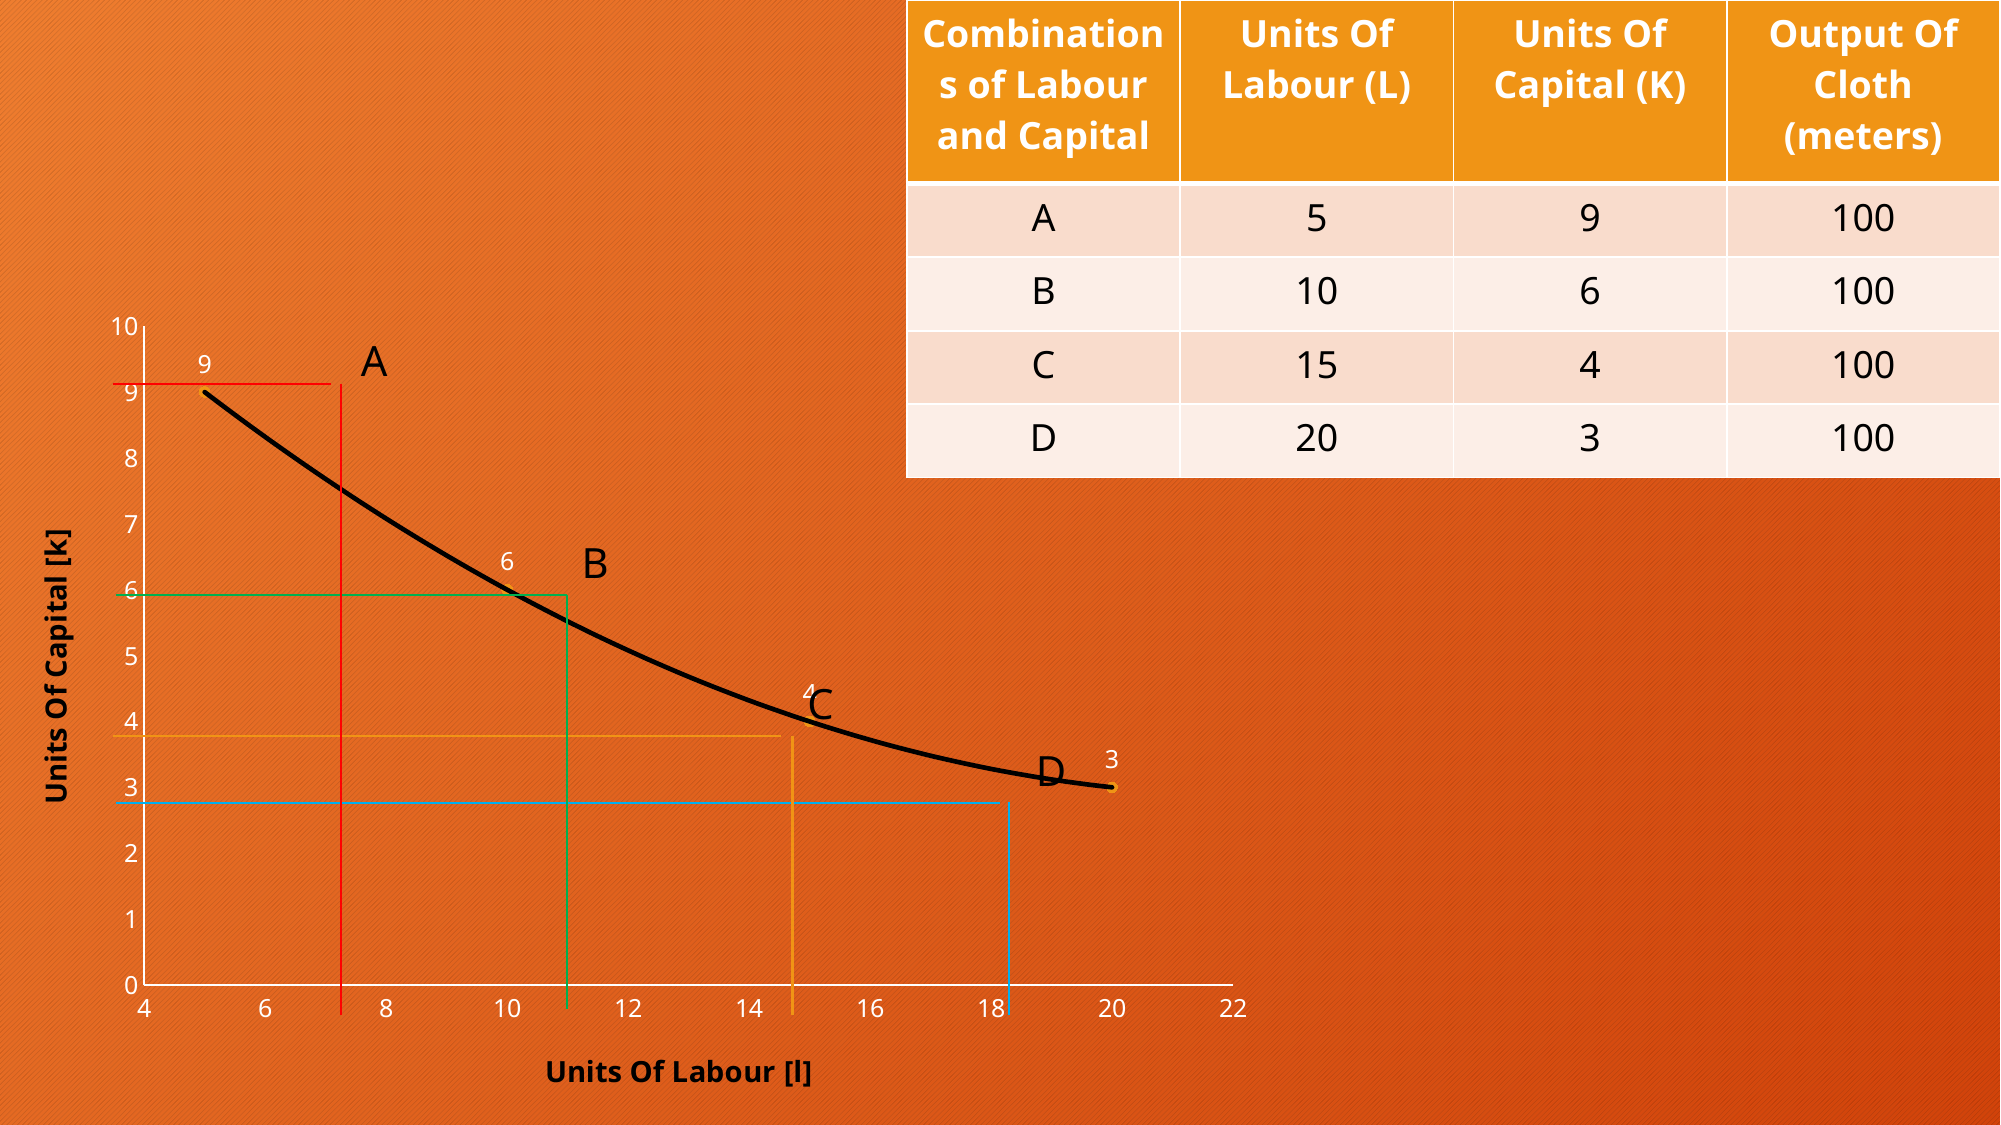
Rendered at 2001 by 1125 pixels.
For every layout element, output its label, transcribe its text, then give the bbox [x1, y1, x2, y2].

table_cell 9 [1454, 186, 1726, 256]
table_cell 100 [1728, 405, 1999, 477]
table_cell 10 [1181, 258, 1453, 330]
table_header Output Of Cloth (meters) [1728, 1, 1999, 181]
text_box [112, 327, 1068, 1016]
table_cell 100 [1728, 332, 1999, 403]
table_cell B [908, 258, 1179, 292]
table_cell 100 [1728, 186, 1999, 256]
table_header Combinations of Labour and Capital [908, 1, 1179, 181]
table_cell A [908, 186, 1179, 256]
table_cell 20 [1274, 405, 1453, 477]
chart [0, 292, 1274, 1125]
table_cell 3 [1454, 405, 1726, 477]
table_cell 6 [1454, 258, 1726, 330]
table_header Units Of Capital (K) [1454, 1, 1726, 181]
table_cell 15 [1274, 332, 1453, 403]
table_cell 4 [1454, 332, 1726, 403]
table_header Units Of Labour (L) [1181, 1, 1453, 181]
table_cell 5 [1181, 186, 1453, 256]
table_cell 100 [1728, 258, 1999, 330]
